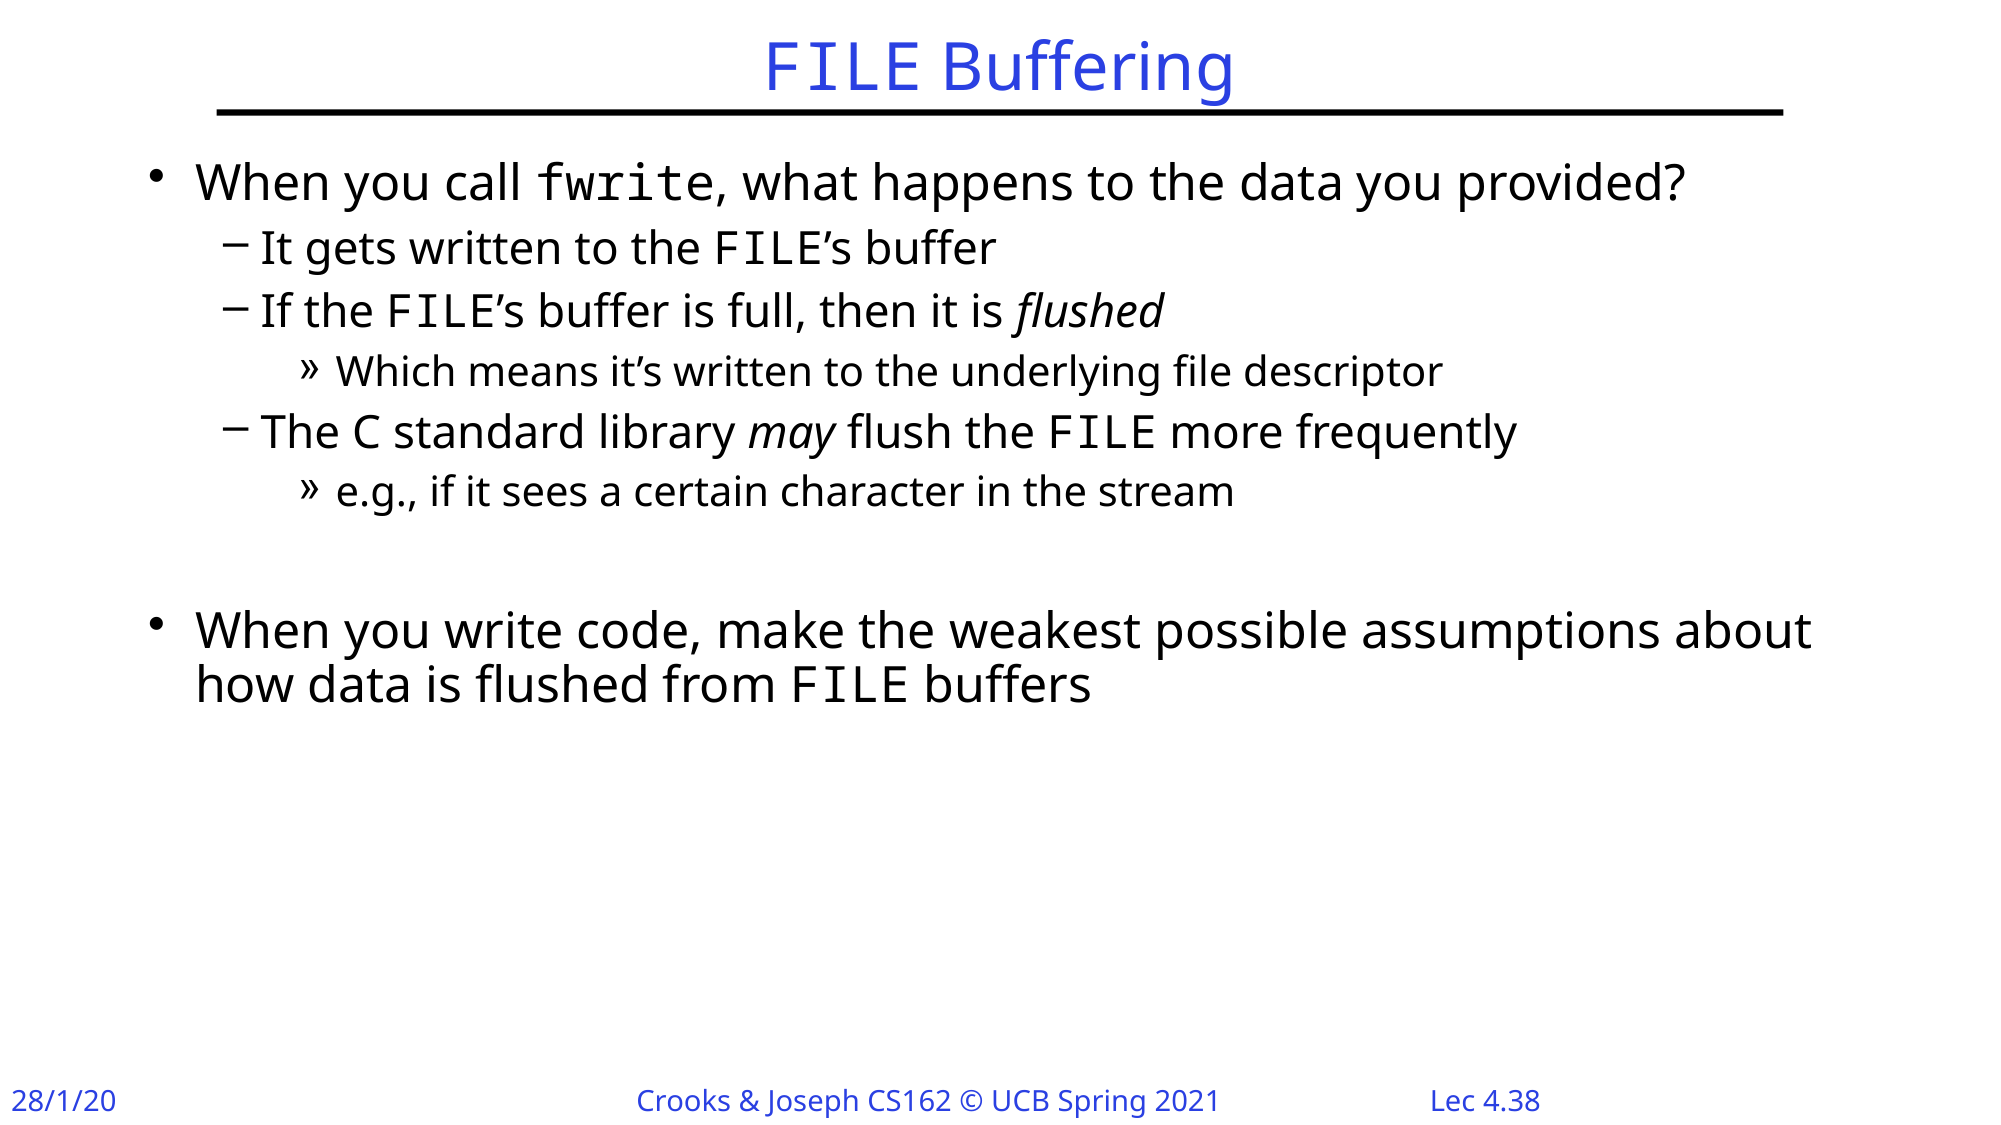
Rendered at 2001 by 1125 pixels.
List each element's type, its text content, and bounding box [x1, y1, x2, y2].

list When you call fwrite, what happens to the data you provided? It gets written to the FILE’s buffer If the FILE’s buffer is full, then it is flushed Which means it’s written to the underlying file descriptor The C standard library may flush the FILE more frequently e.g., if it sees a certain character in the stream When you write code, make the weakest possible assumptions about how data is flushed from FILE buffers [133, 149, 1867, 988]
title FILE Buffering [216, 24, 1784, 113]
